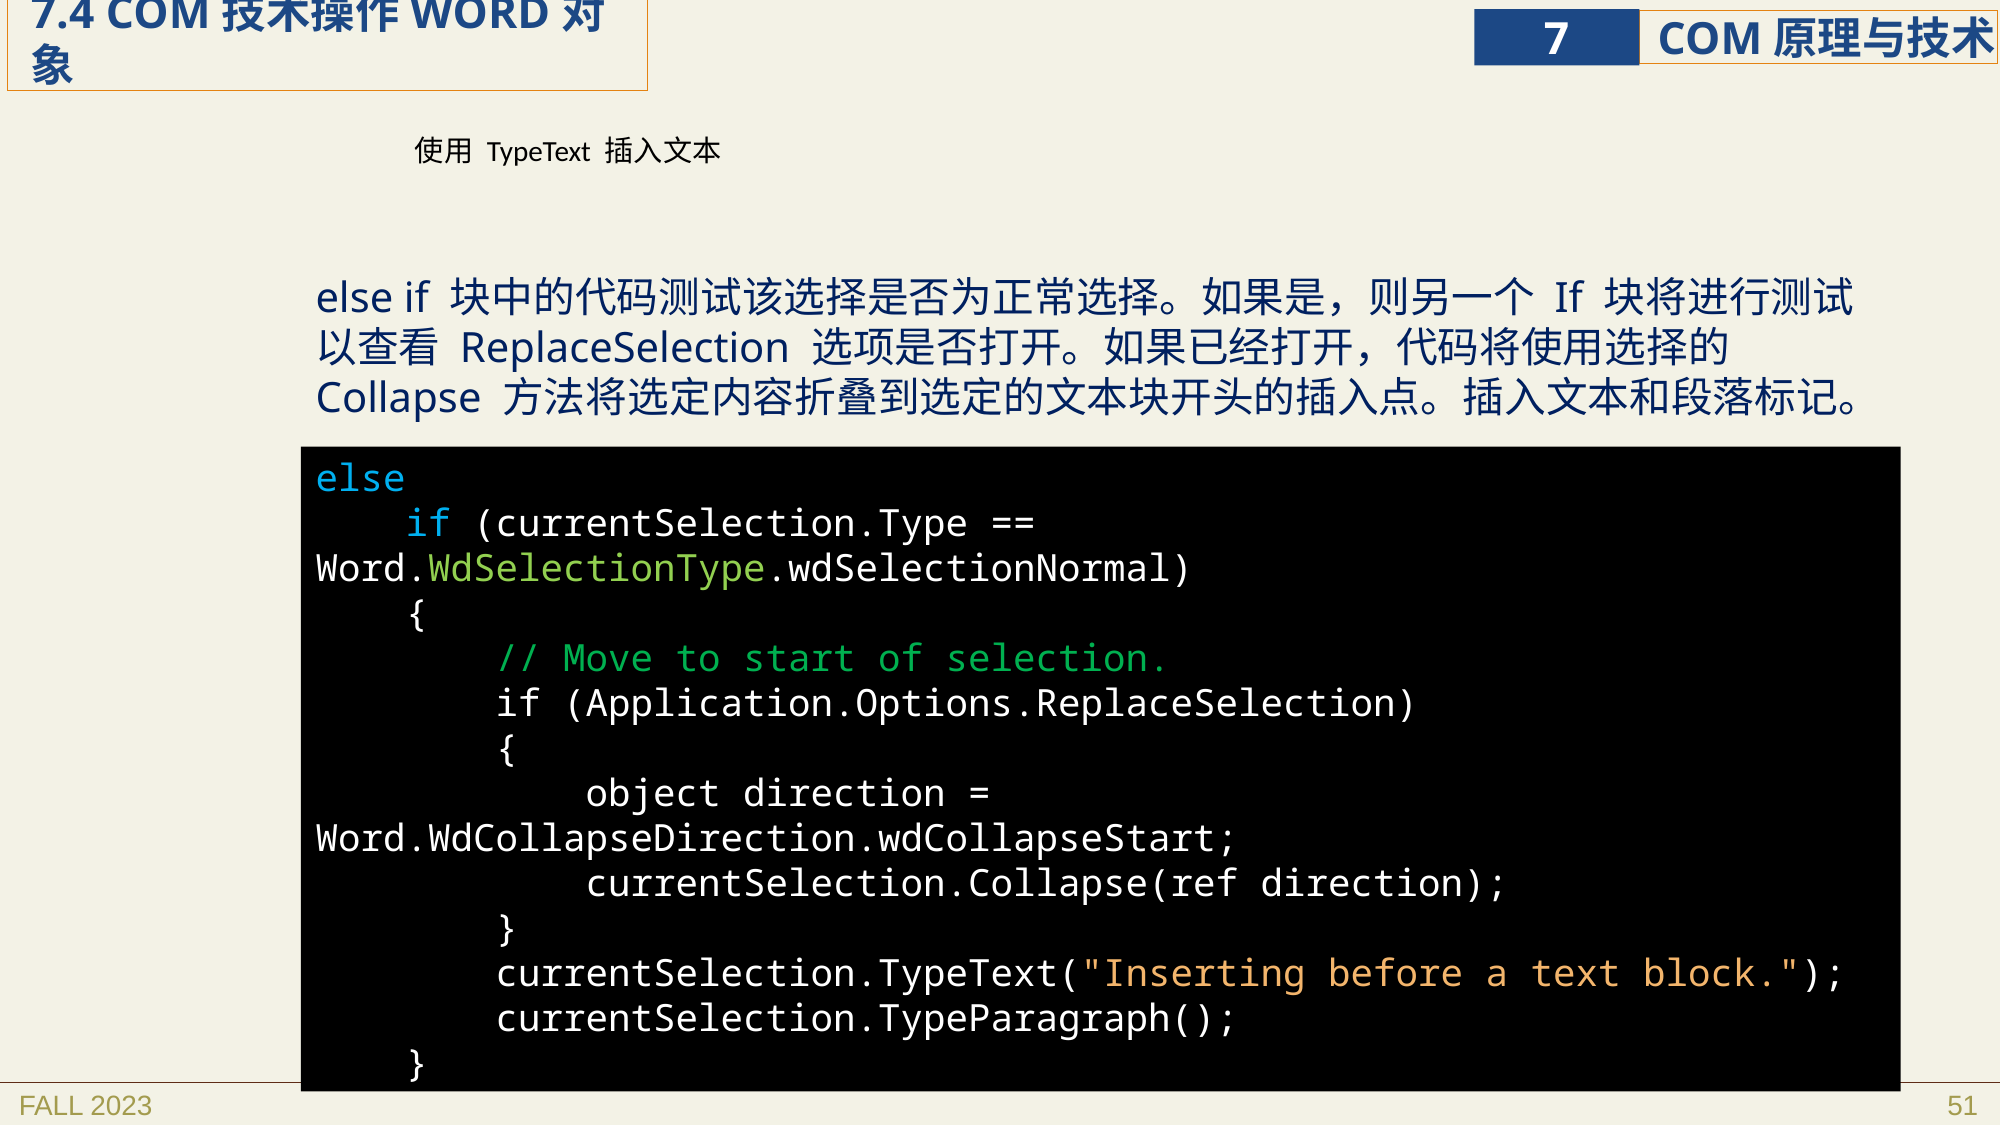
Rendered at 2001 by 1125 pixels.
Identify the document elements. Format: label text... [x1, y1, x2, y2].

text_box else if (currentSelection.Type == Word.WdSelectionType.wdSelectionNormal) { // Move to start of selection. if (Application.Options.ReplaceSelection) { object direction = Word.WdCollapseDirection.wdCollapseStart; currentSelection.Collapse(ref direction); } currentSelection.TypeText("Inserting before a text block."); currentSelection.TypeParagraph(); } [300, 446, 1901, 1092]
text_box else if 块中的代码测试该选择是否为正常选择。如果是，则另一个 If 块将进行测试以查看 ReplaceSelection 选项是否打开。如果已经打开，代码将使用选择的 Collapse 方法将选定内容折叠到选定的文本块开头的插入点。插入文本和段落标记。 [300, 263, 1901, 429]
title 使用 TypeText 插入文本 [403, 80, 1693, 219]
